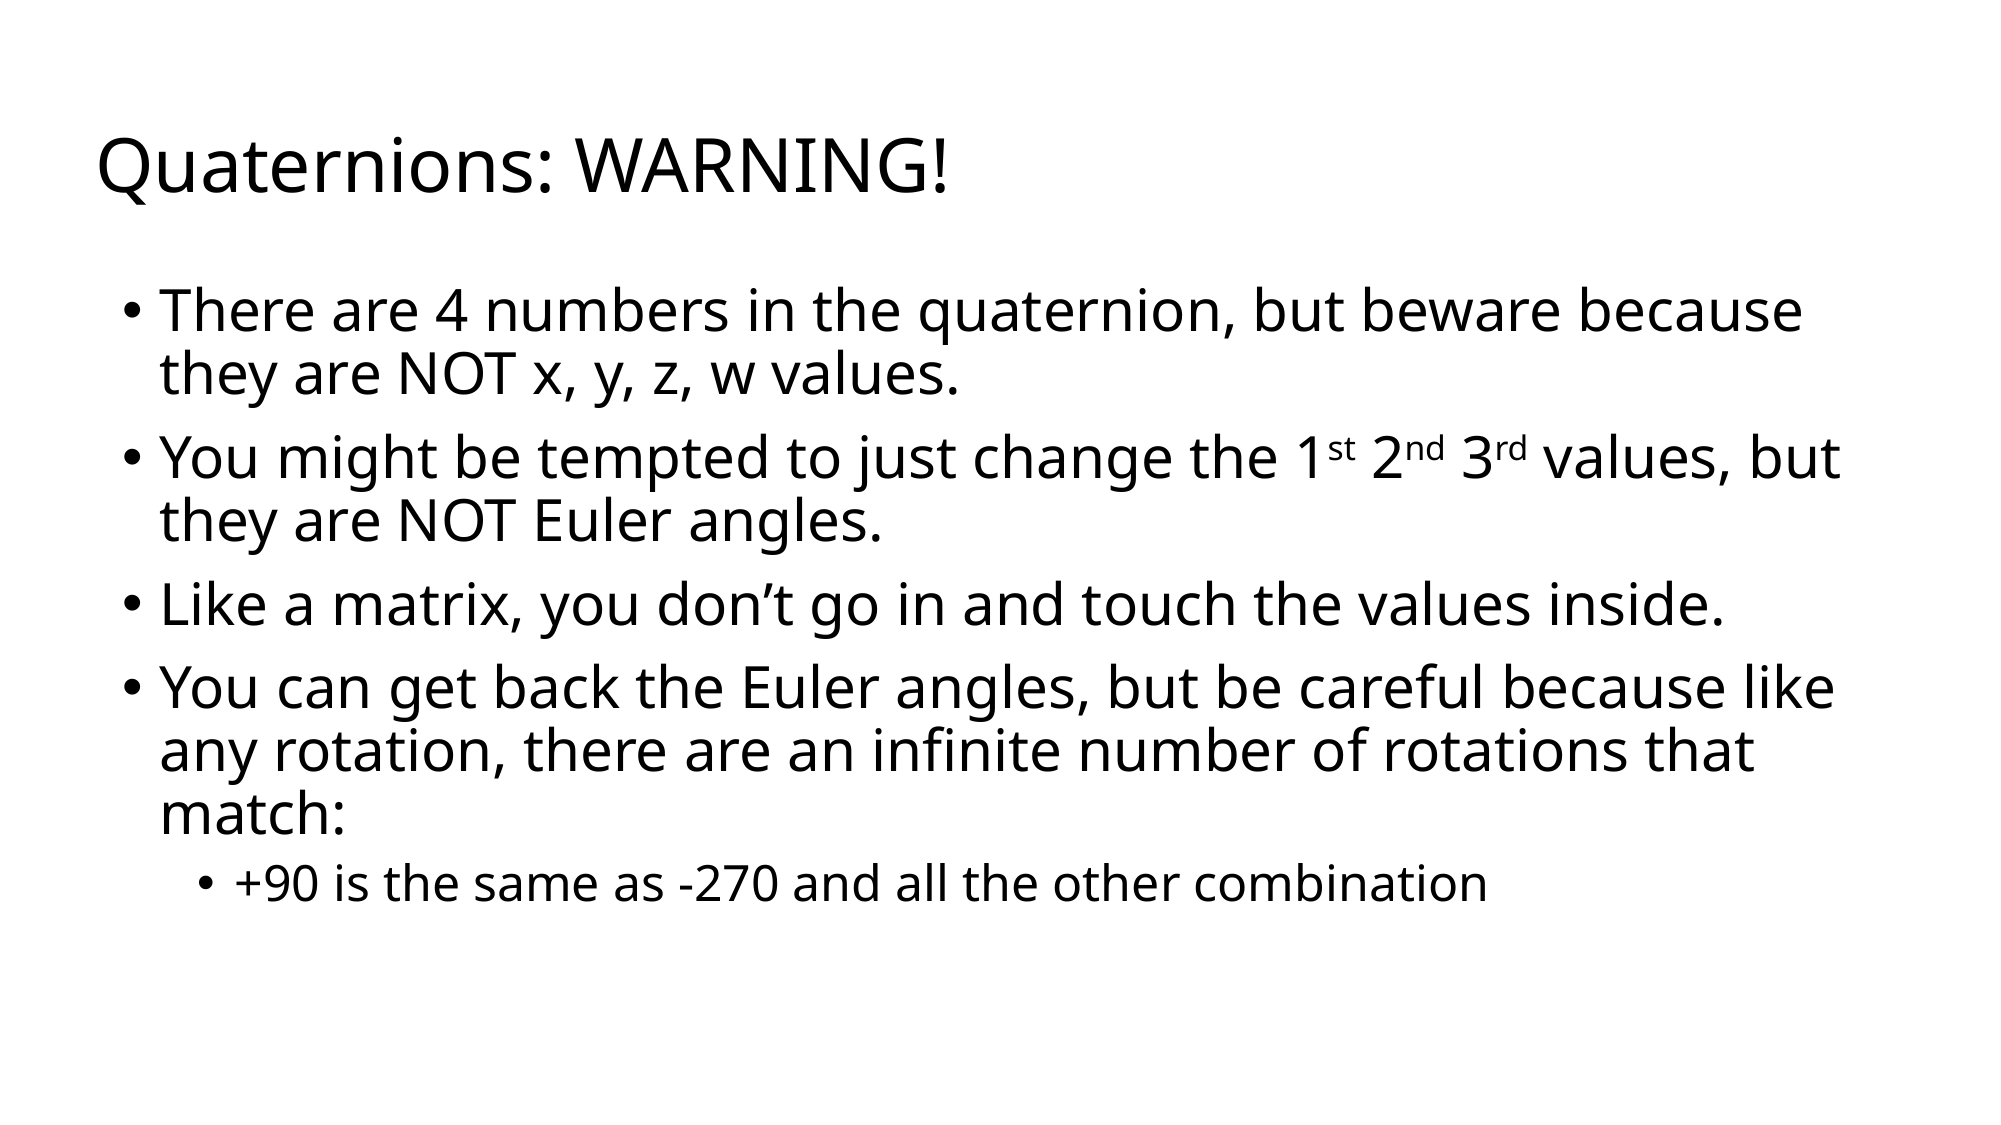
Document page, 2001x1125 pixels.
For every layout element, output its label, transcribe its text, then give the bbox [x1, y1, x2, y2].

title Quaternions: WARNING! [80, 59, 1863, 278]
list There are 4 numbers in the quaternion, but beware because they are NOT x, y, z, w values. You might be tempted to just change the 1st 2nd 3rd values, but they are NOT Euler angles. Like a matrix, you don’t go in and touch the values inside. You can get back the Euler angles, but be careful because like any rotation, there are an infinite number of rotations that match: +90 is the same as -270 and all the other combination [107, 273, 1934, 988]
